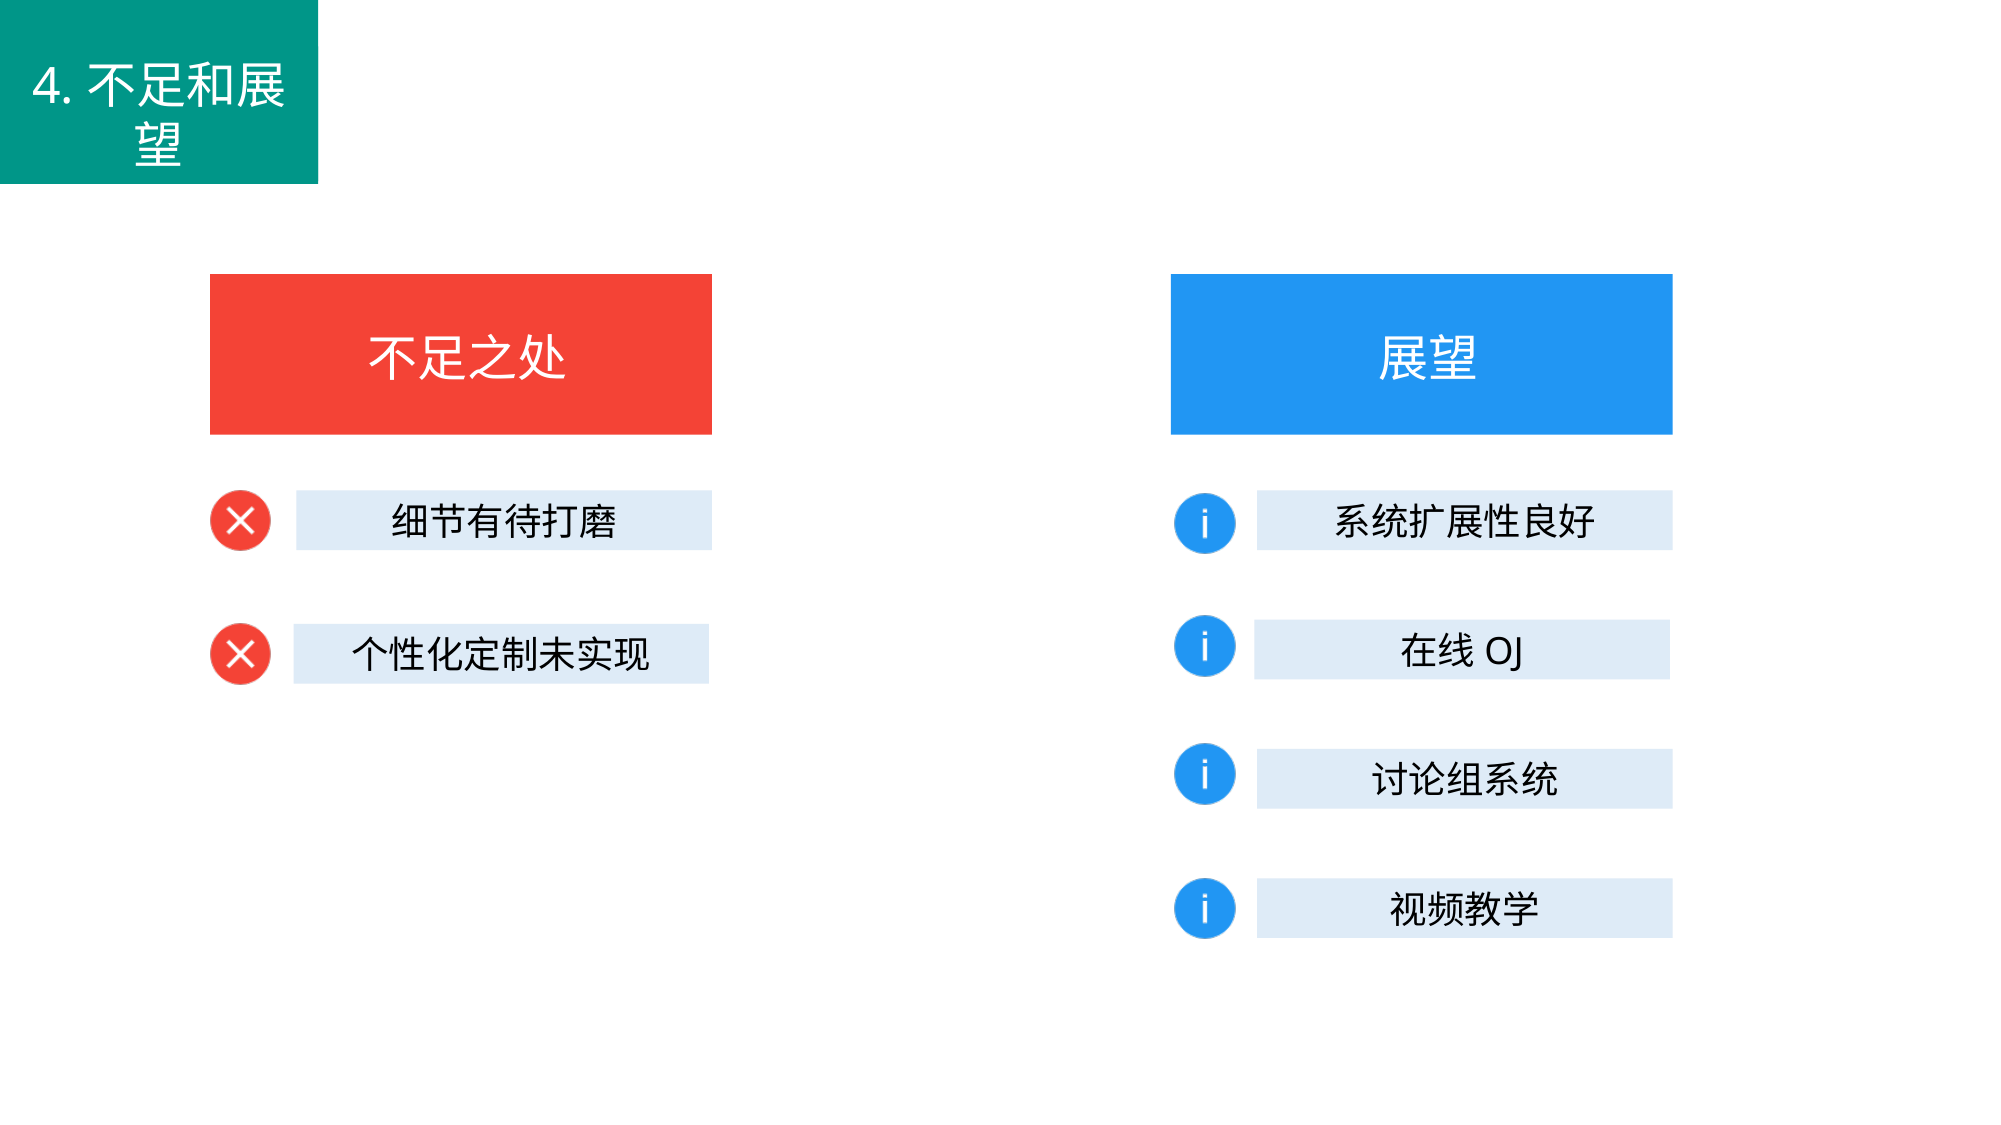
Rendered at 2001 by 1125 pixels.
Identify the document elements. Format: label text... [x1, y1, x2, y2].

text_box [206, 274, 712, 689]
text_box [1170, 274, 1673, 943]
text_box 概要设计 [83, 184, 242, 192]
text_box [0, 0, 319, 184]
